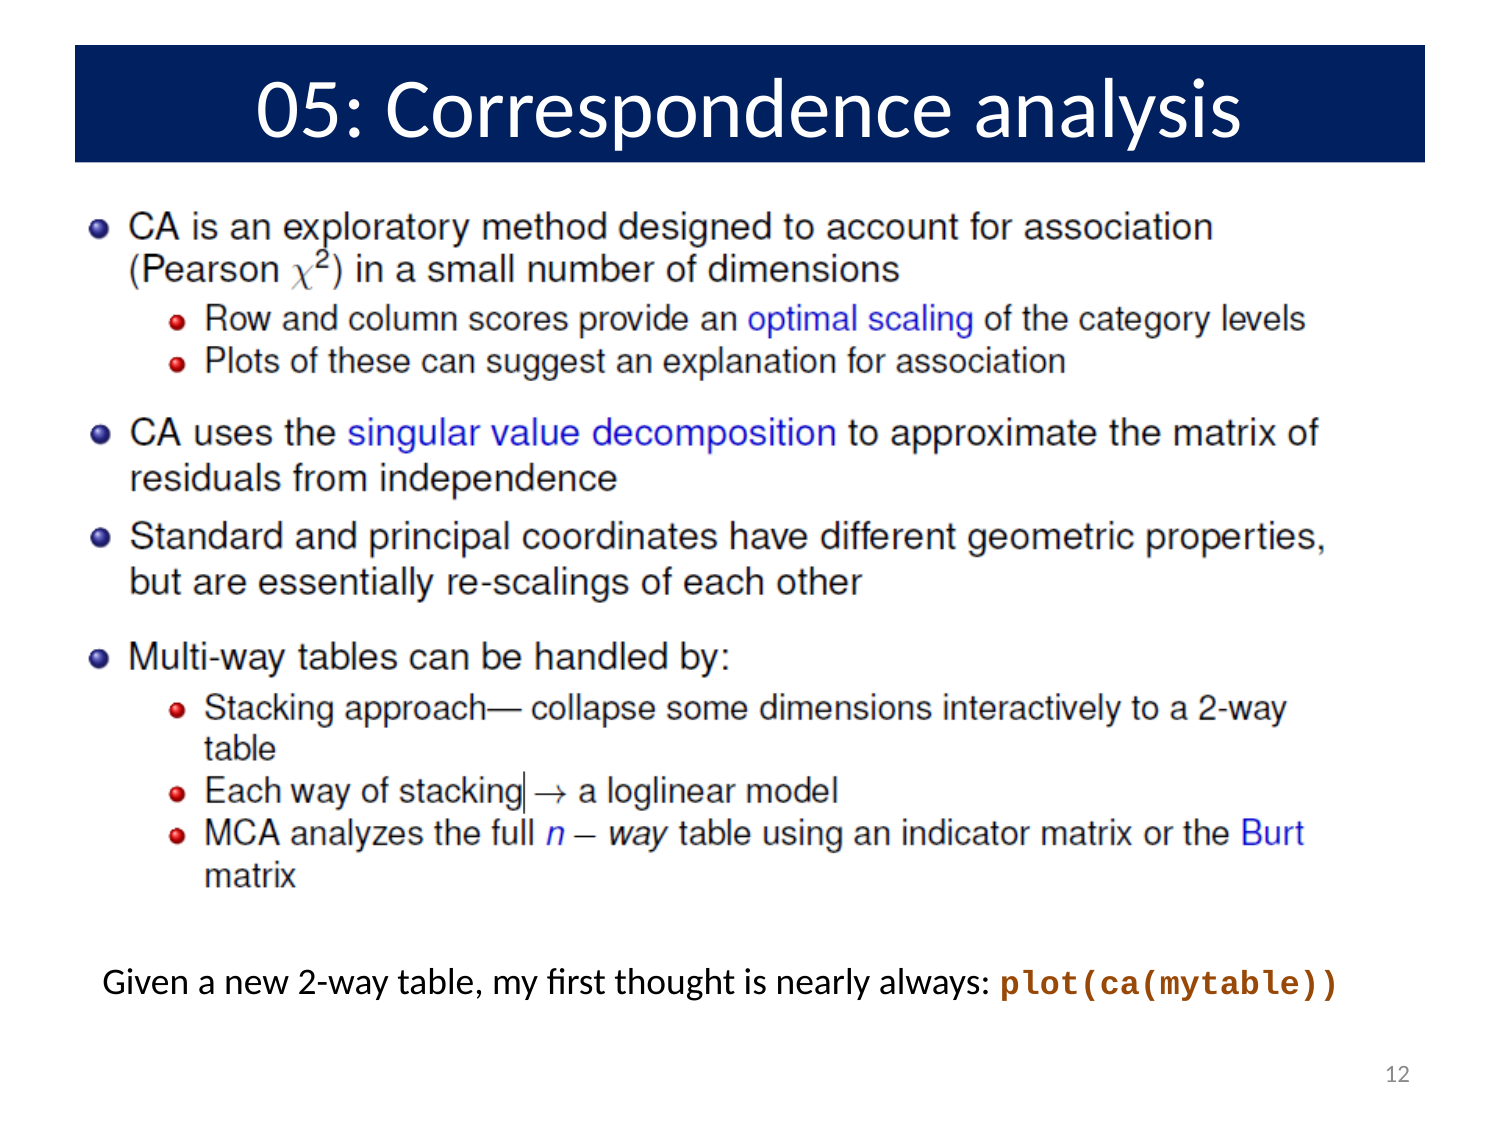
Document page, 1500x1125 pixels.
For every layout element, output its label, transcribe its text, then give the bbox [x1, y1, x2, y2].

picture [49, 633, 1391, 897]
picture [49, 405, 1391, 606]
picture [49, 207, 1391, 393]
slide_number 12 [1074, 1042, 1425, 1103]
title 05: Correspondence analysis [75, 45, 1425, 163]
text_box Given a new 2-way table, my first thought is nearly always: plot(ca(mytable)) [87, 949, 1391, 1010]
